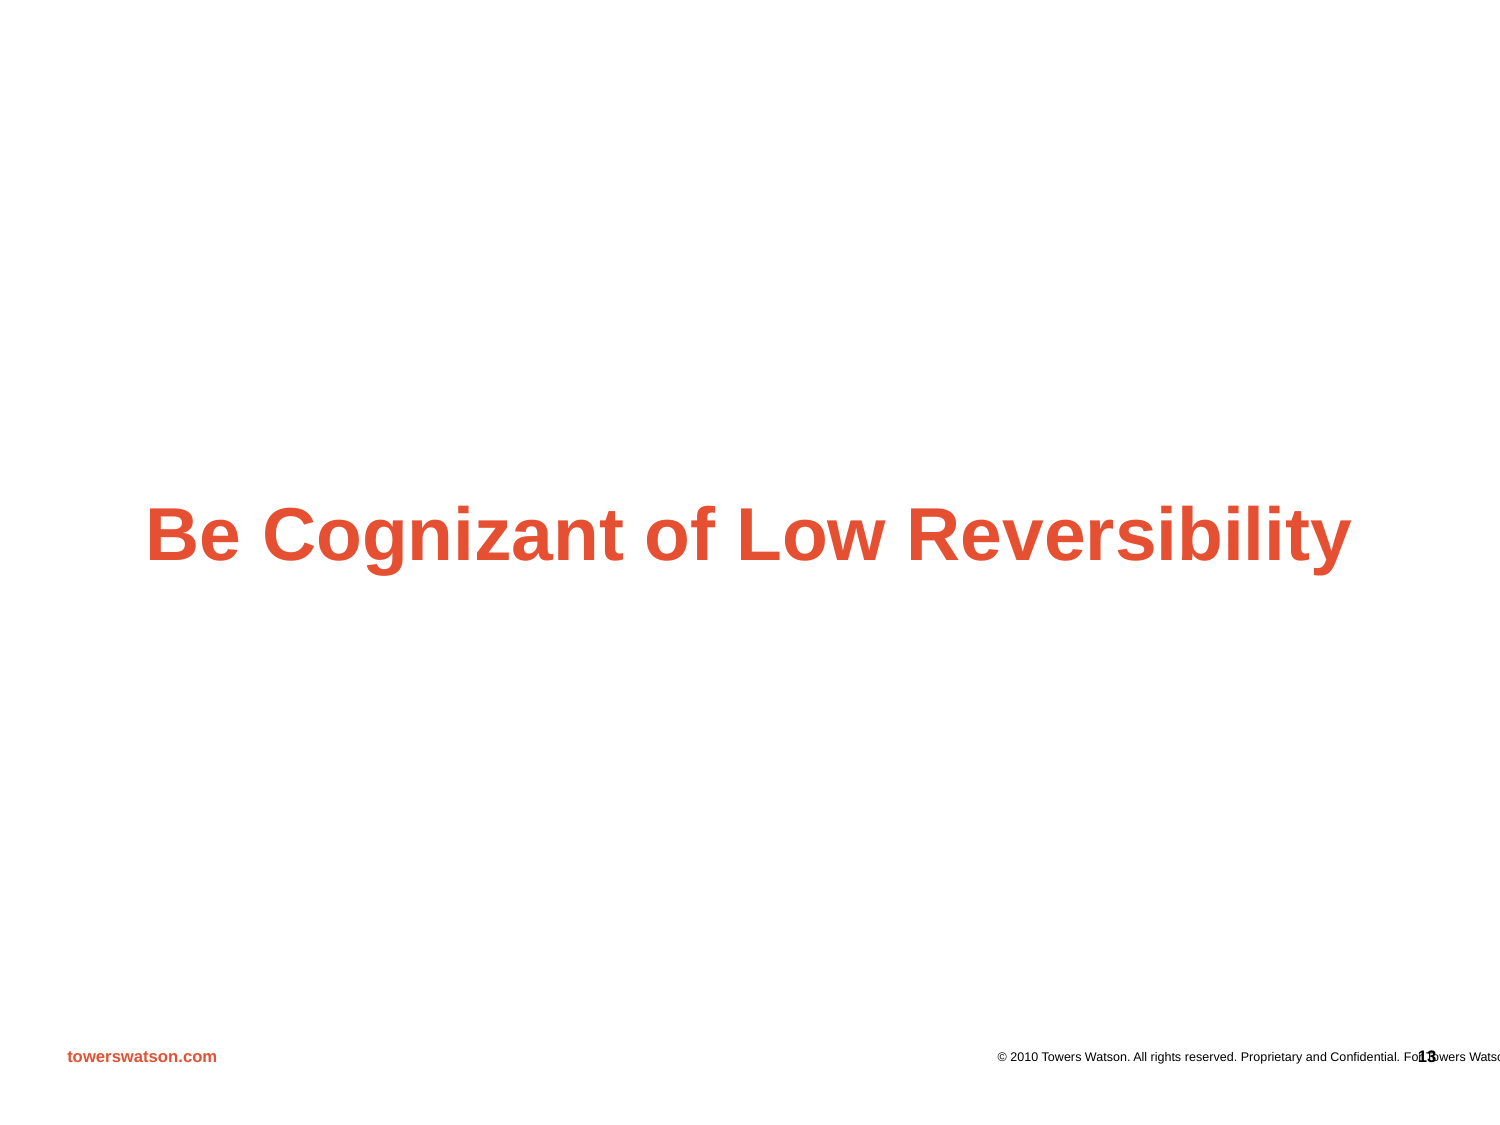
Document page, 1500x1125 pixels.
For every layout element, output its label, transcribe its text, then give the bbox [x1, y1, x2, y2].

title Be Cognizant of Low Reversibility [62, 70, 1437, 1002]
slide_number 13 [1382, 1038, 1437, 1084]
